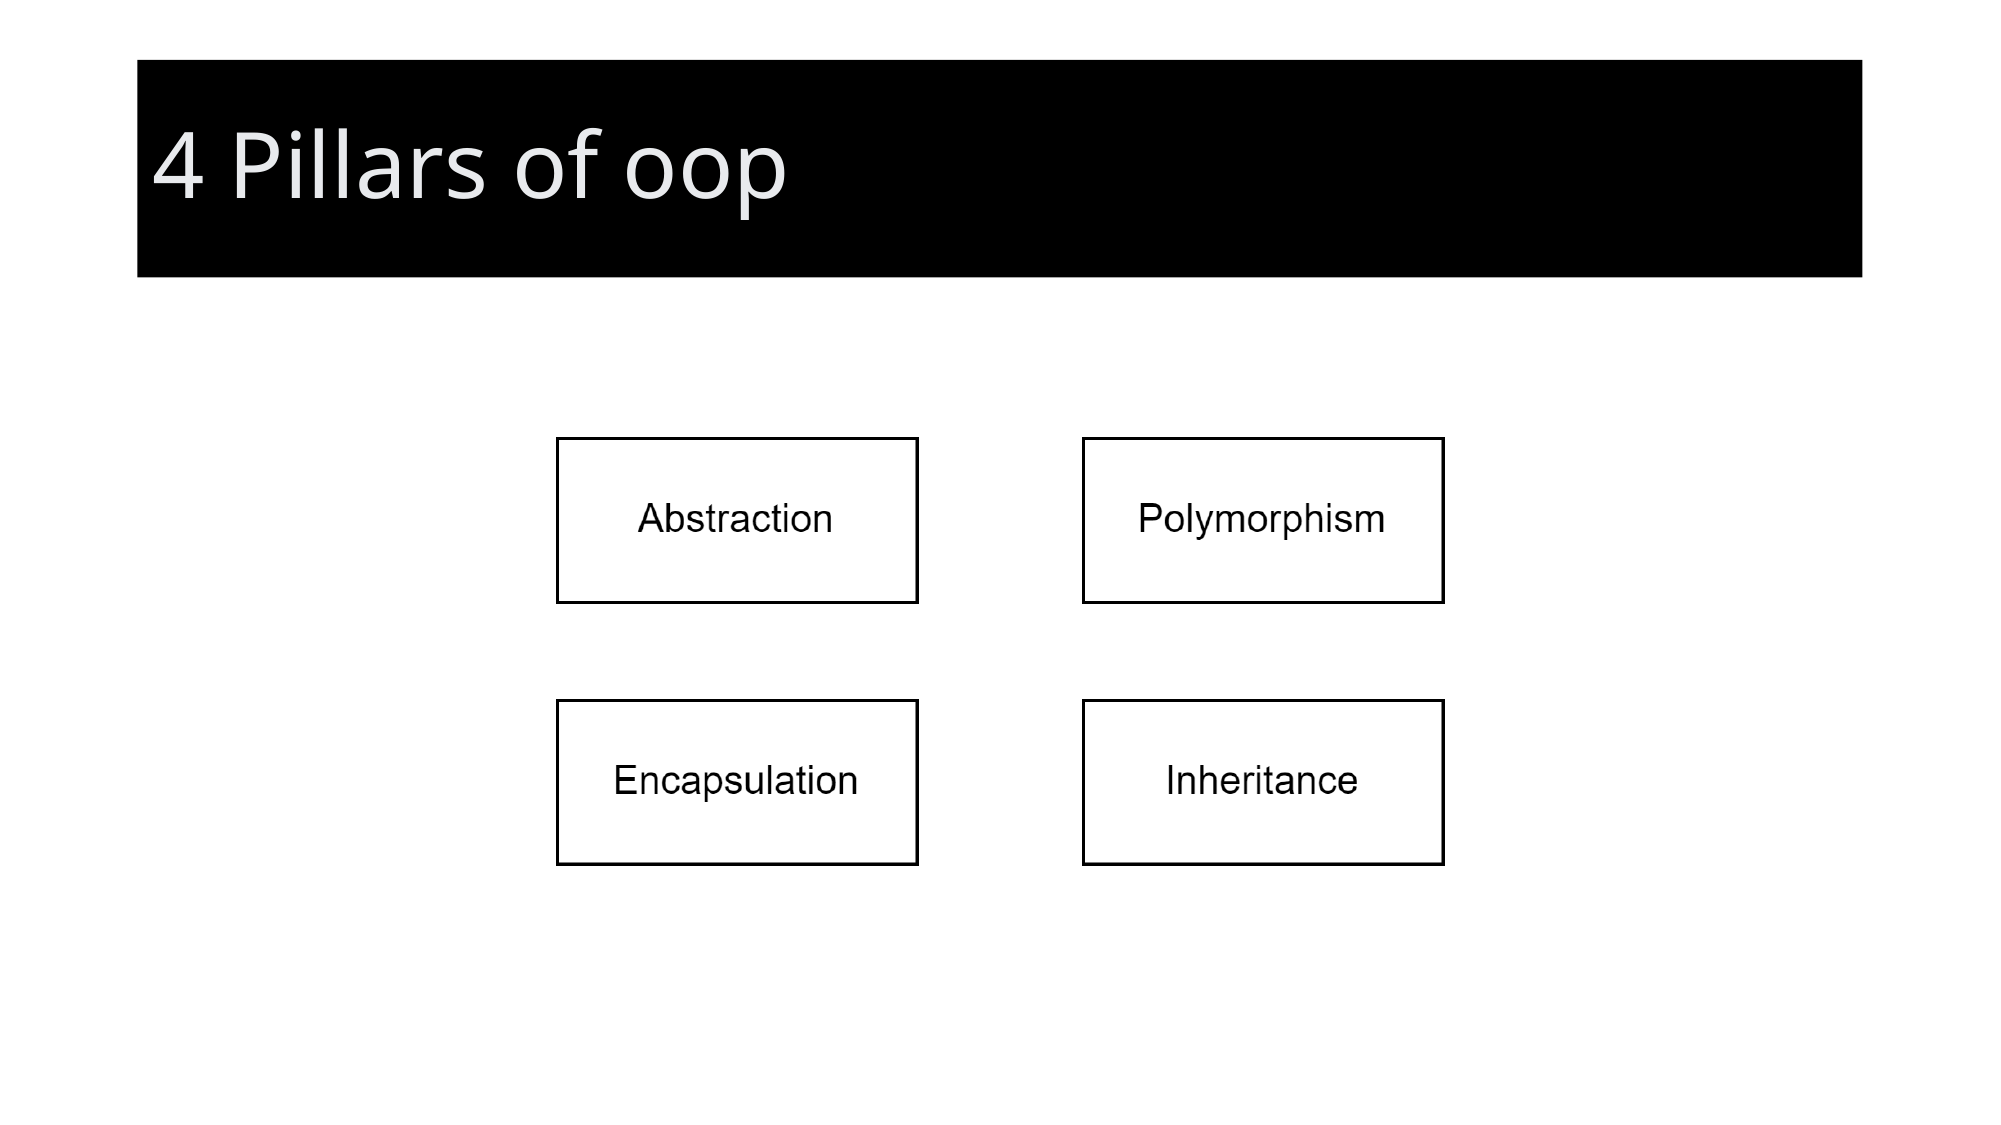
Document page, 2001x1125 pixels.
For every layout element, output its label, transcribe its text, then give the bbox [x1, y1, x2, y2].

picture [523, 404, 1477, 898]
title 4 Pillars of oop [137, 59, 1863, 278]
